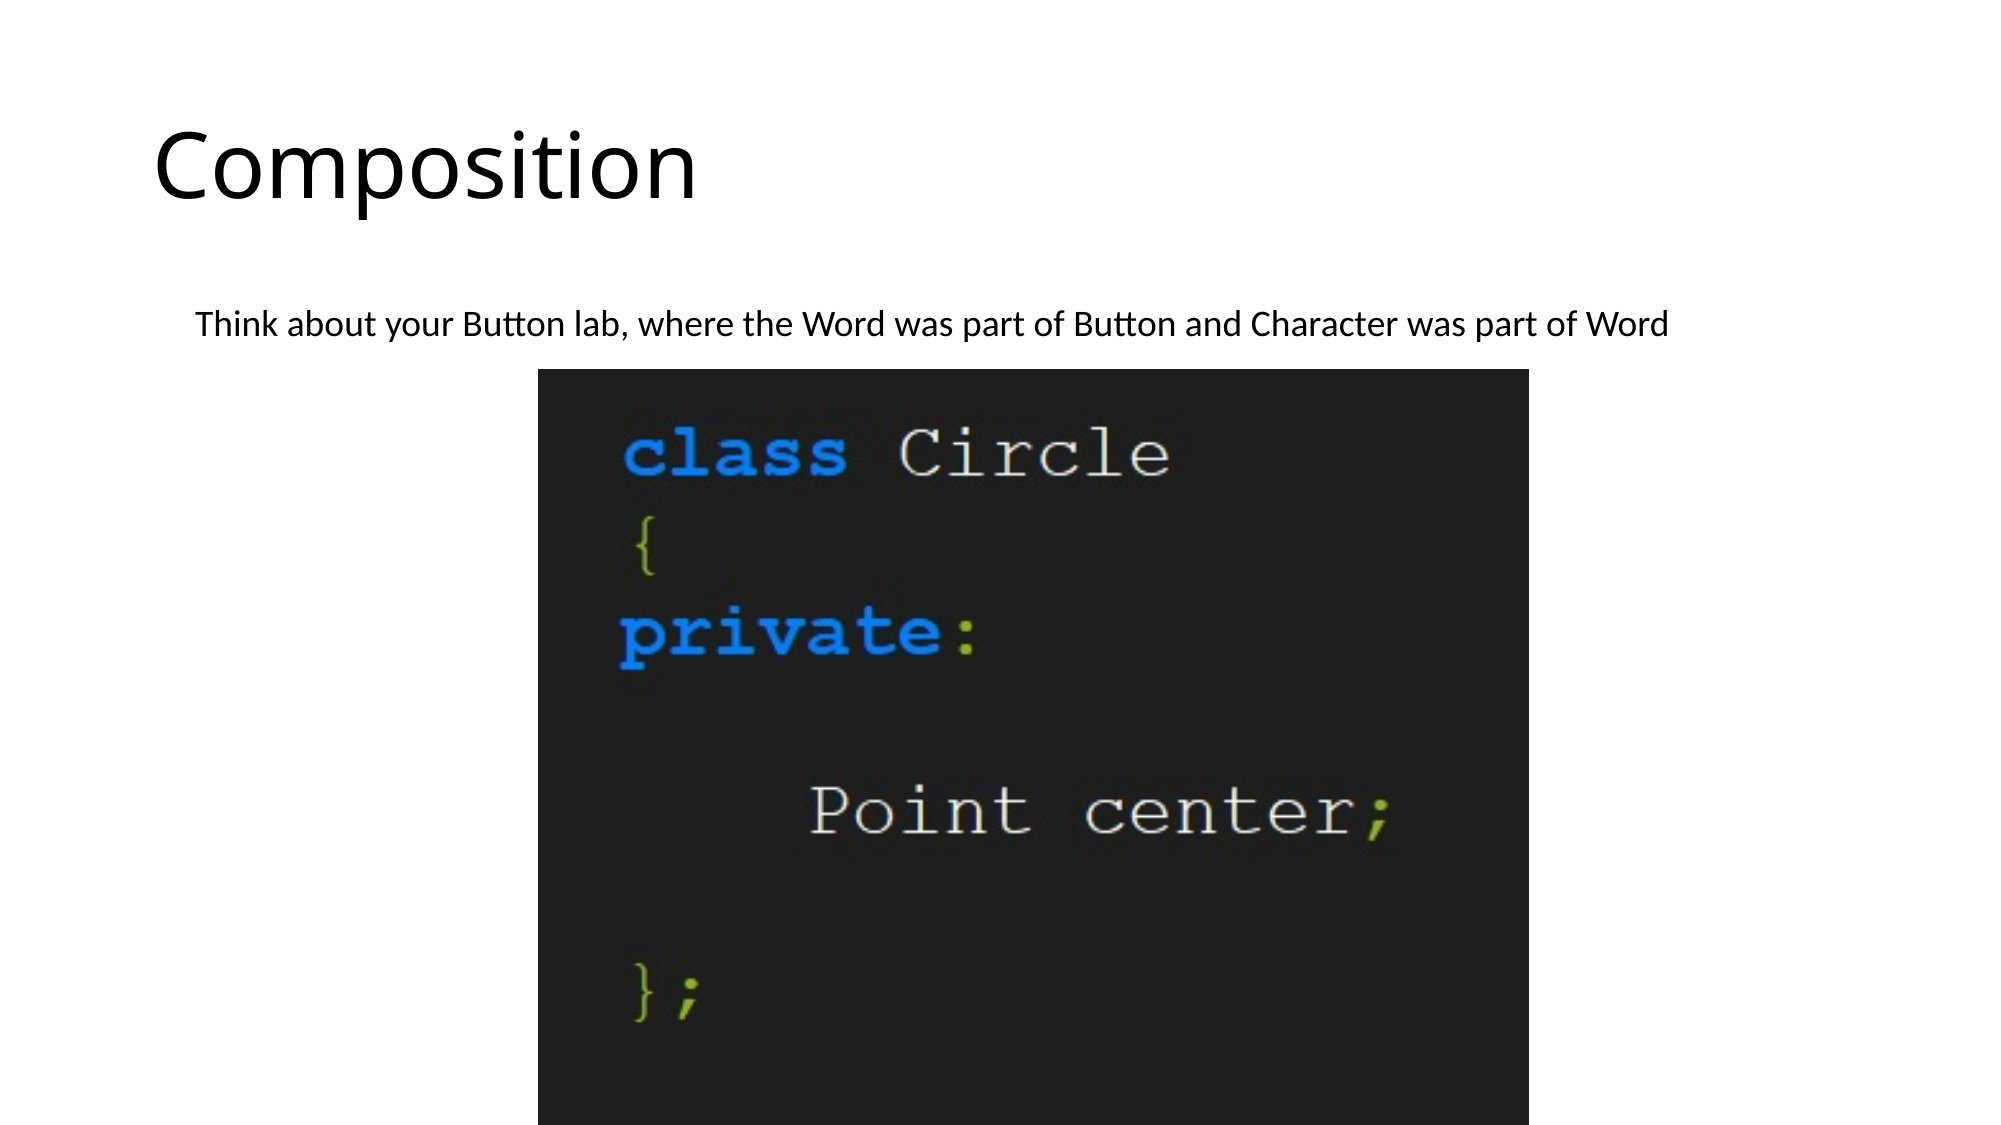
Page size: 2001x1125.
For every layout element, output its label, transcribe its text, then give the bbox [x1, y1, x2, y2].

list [538, 369, 1529, 1125]
title Composition [137, 59, 1863, 278]
text_box Think about your Button lab, where the Word was part of Button and Character was part of Word [180, 291, 1687, 352]
